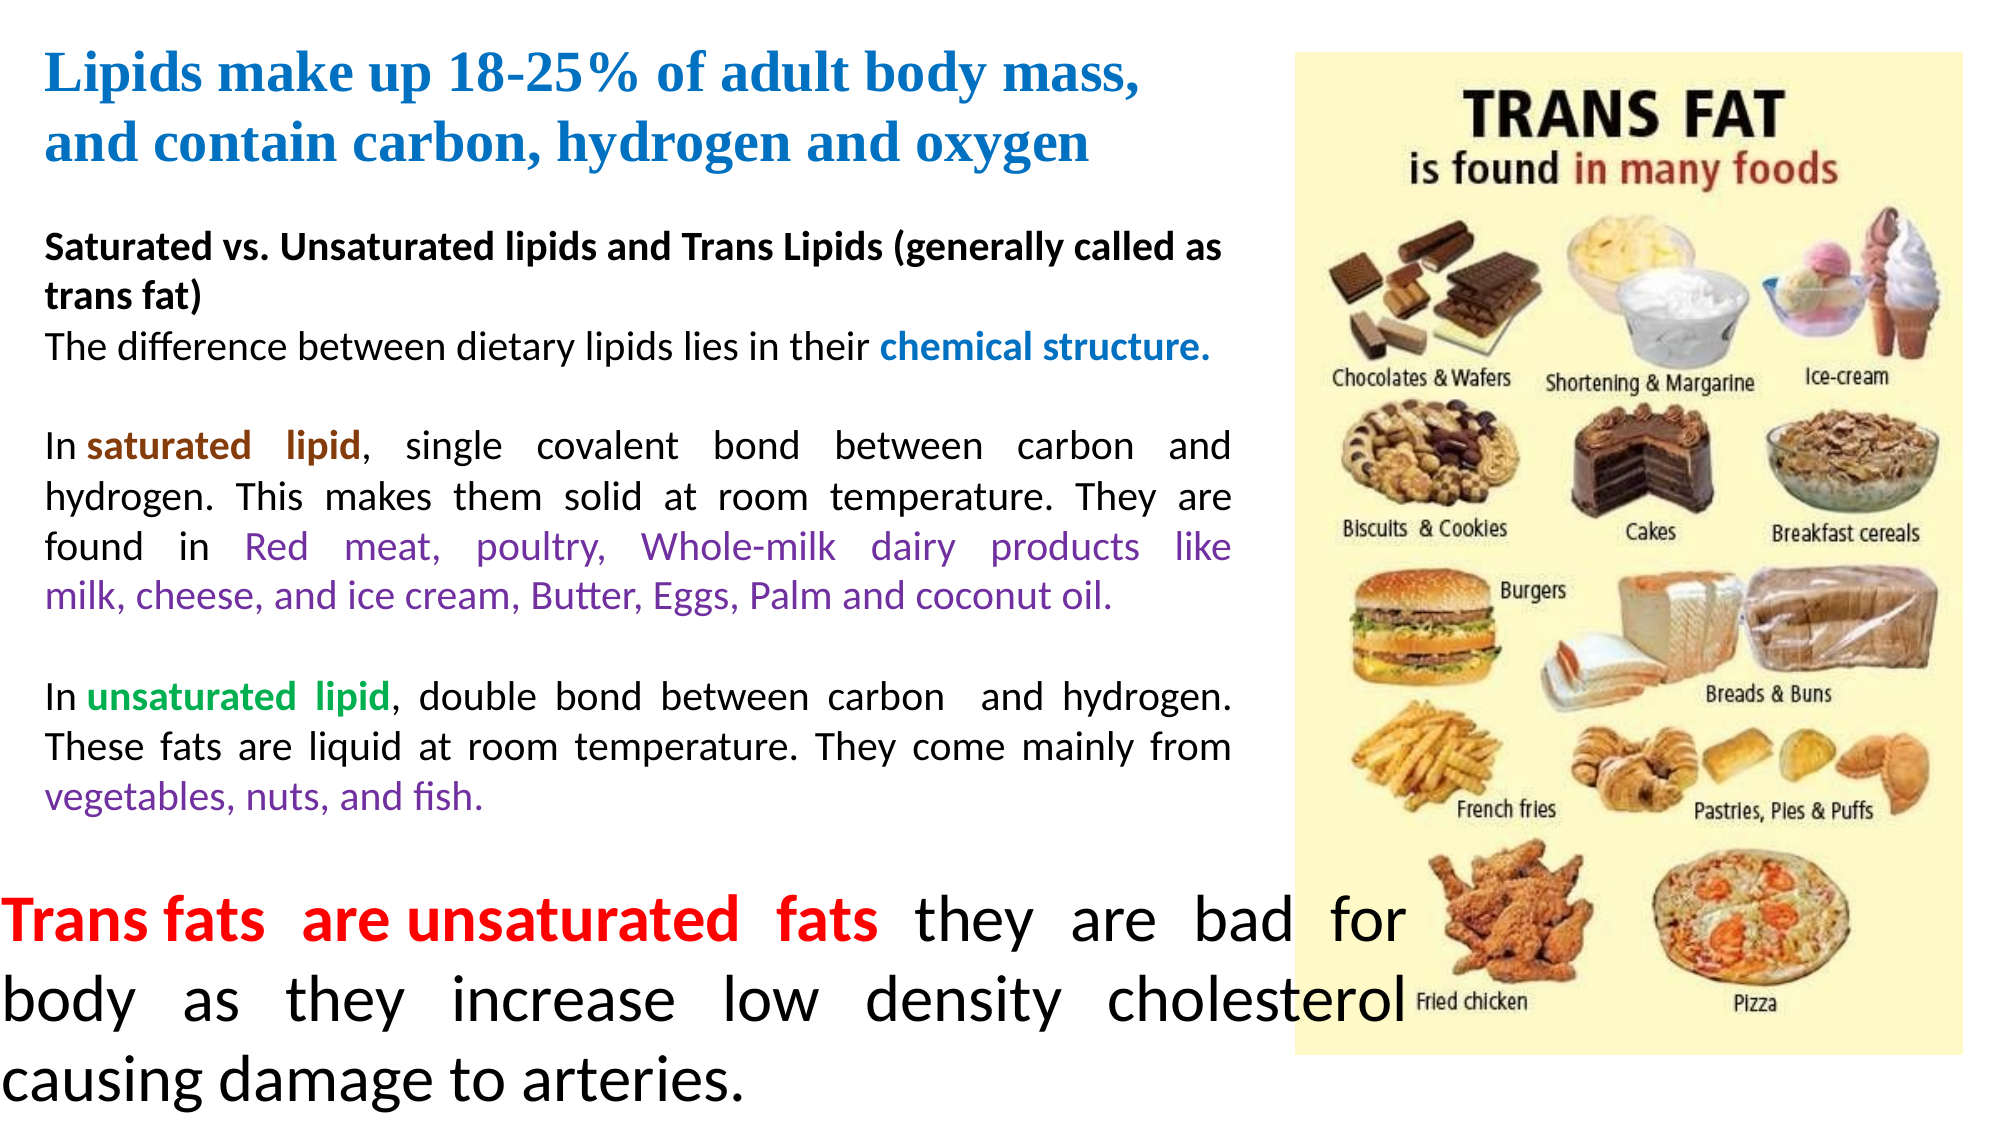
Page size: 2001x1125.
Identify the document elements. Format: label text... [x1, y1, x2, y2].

picture [1295, 52, 1964, 1055]
text_box Lipids make up 18-25% of adult body mass, and contain carbon, hydrogen and oxygen Saturated vs. Unsaturated lipids and Trans Lipids (generally called as trans fat) The difference between dietary lipids lies in their chemical structure. In saturated lipid, single covalent bond between carbon and hydrogen. This makes them solid at room temperature. They are found in Red meat, poultry, Whole-milk dairy products like milk, cheese, and ice cream, Butter, Eggs, Palm and coconut oil. In unsaturated lipid, double bond between carbon and hydrogen. These fats are liquid at room temperature. They come mainly from vegetables, nuts, and fish. [29, 25, 1248, 867]
text_box Trans fats are unsaturated fats they are bad for body as they increase low density cholesterol causing damage to arteries. [0, 867, 1424, 1123]
